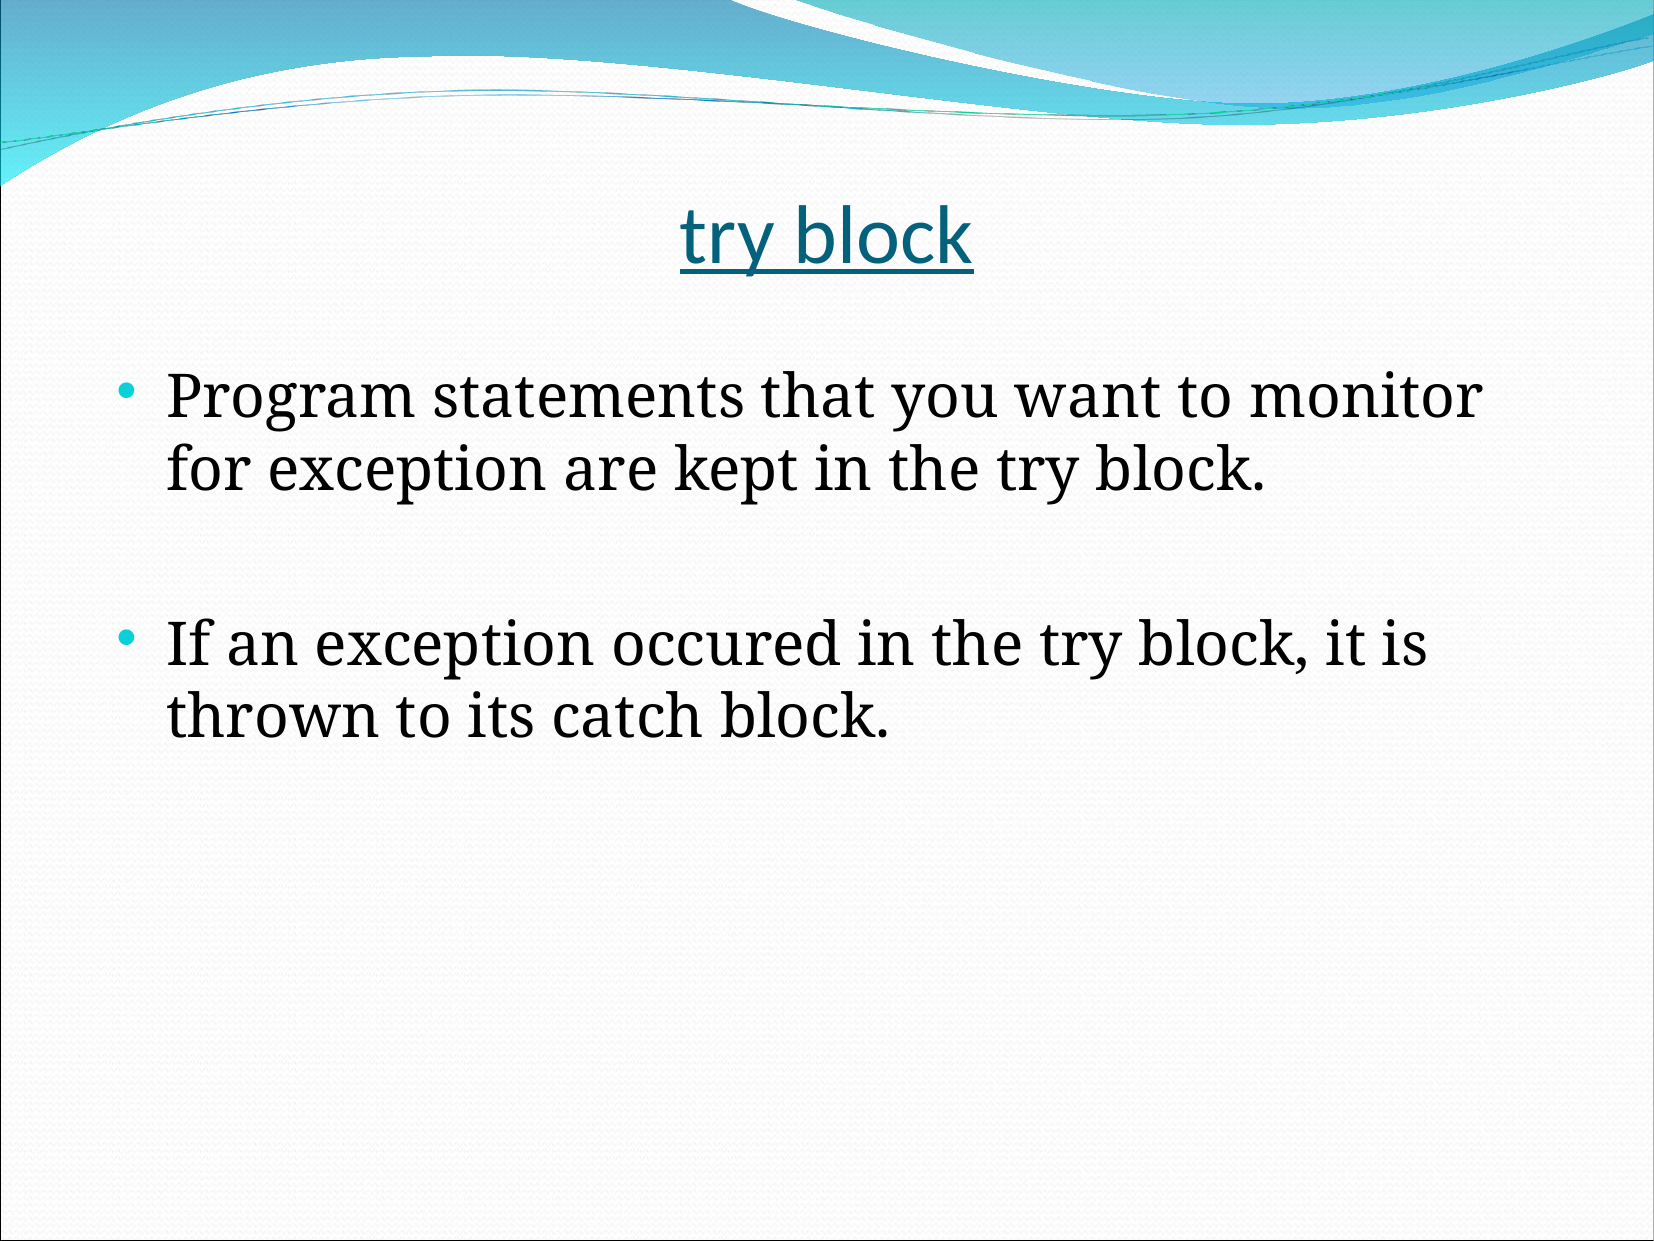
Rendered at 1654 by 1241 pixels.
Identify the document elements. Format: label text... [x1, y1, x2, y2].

text_box Program statements that you want to monitor for exception are kept in the try block. If an exception occured in the try block, it is thrown to its catch block. [82, 349, 1571, 1069]
picture [0, 0, 1654, 1241]
text_box try block [82, 73, 1571, 281]
